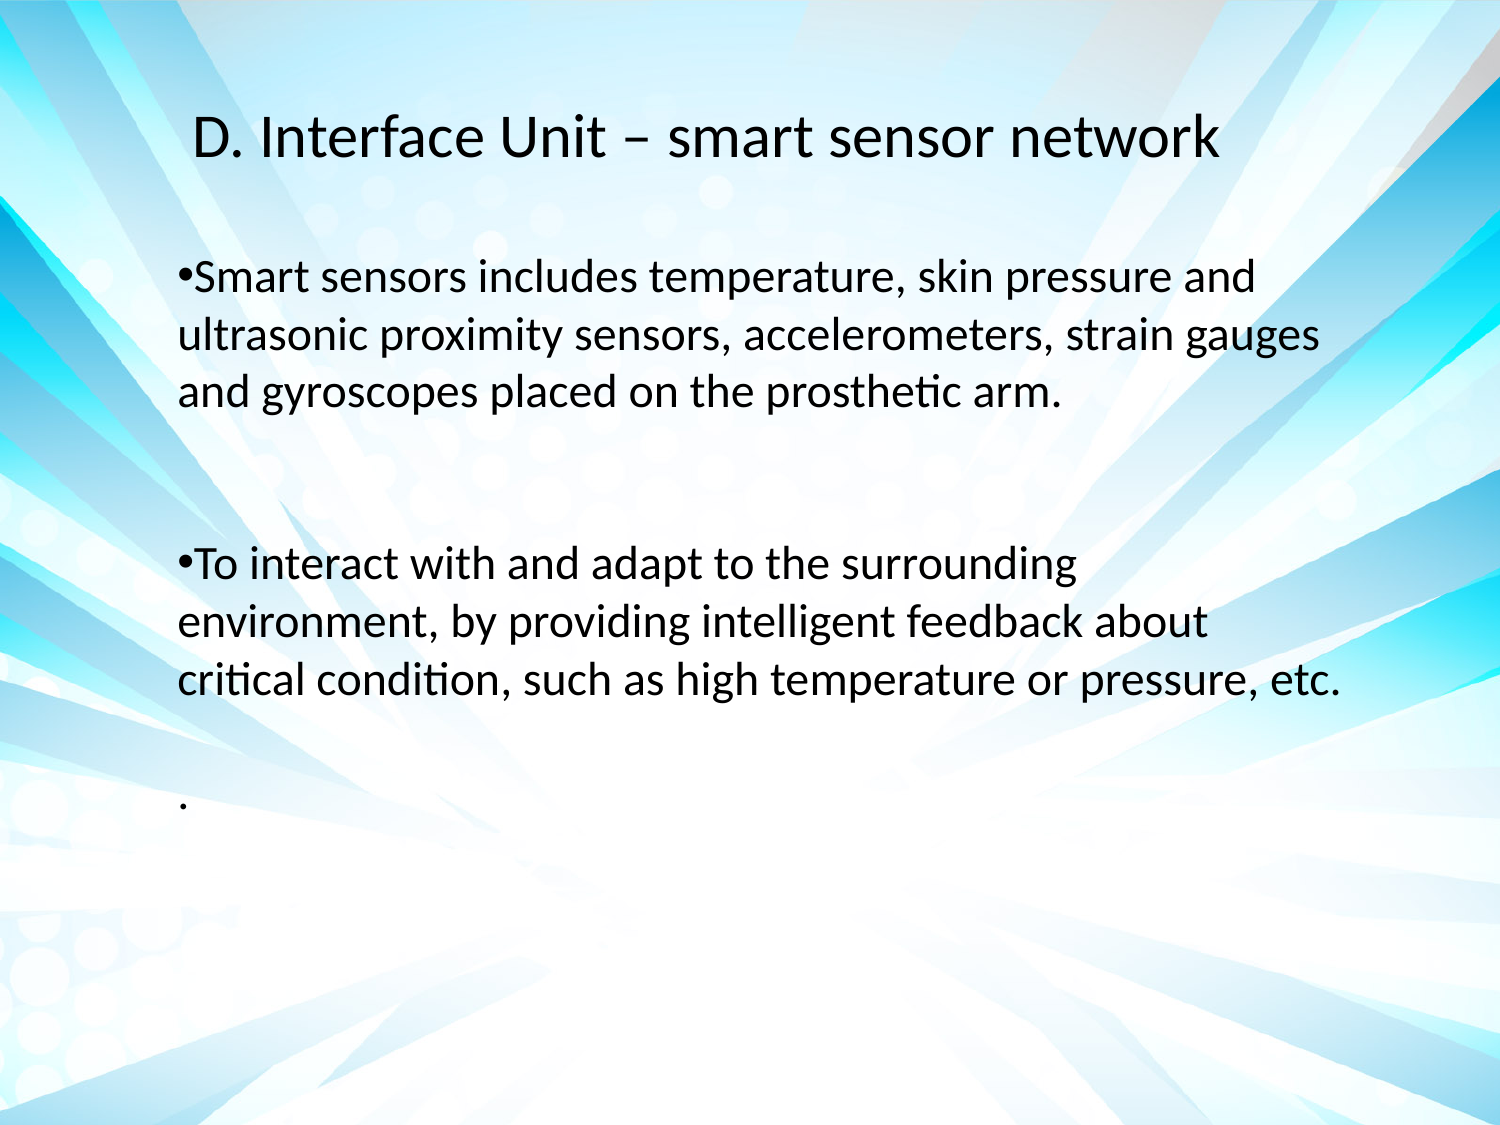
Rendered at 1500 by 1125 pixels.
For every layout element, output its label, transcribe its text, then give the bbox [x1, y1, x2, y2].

picture [0, 0, 1500, 1125]
text_box D. Interface Unit – smart sensor network [177, 87, 1238, 178]
text_box Smart sensors includes temperature, skin pressure and ultrasonic proximity sensors, accelerometers, strain gauges and gyroscopes placed on the prosthetic arm. To interact with and adapt to the surrounding environment, by providing intelligent feedback about critical condition, such as high temperature or pressure, etc. . [162, 237, 1363, 827]
